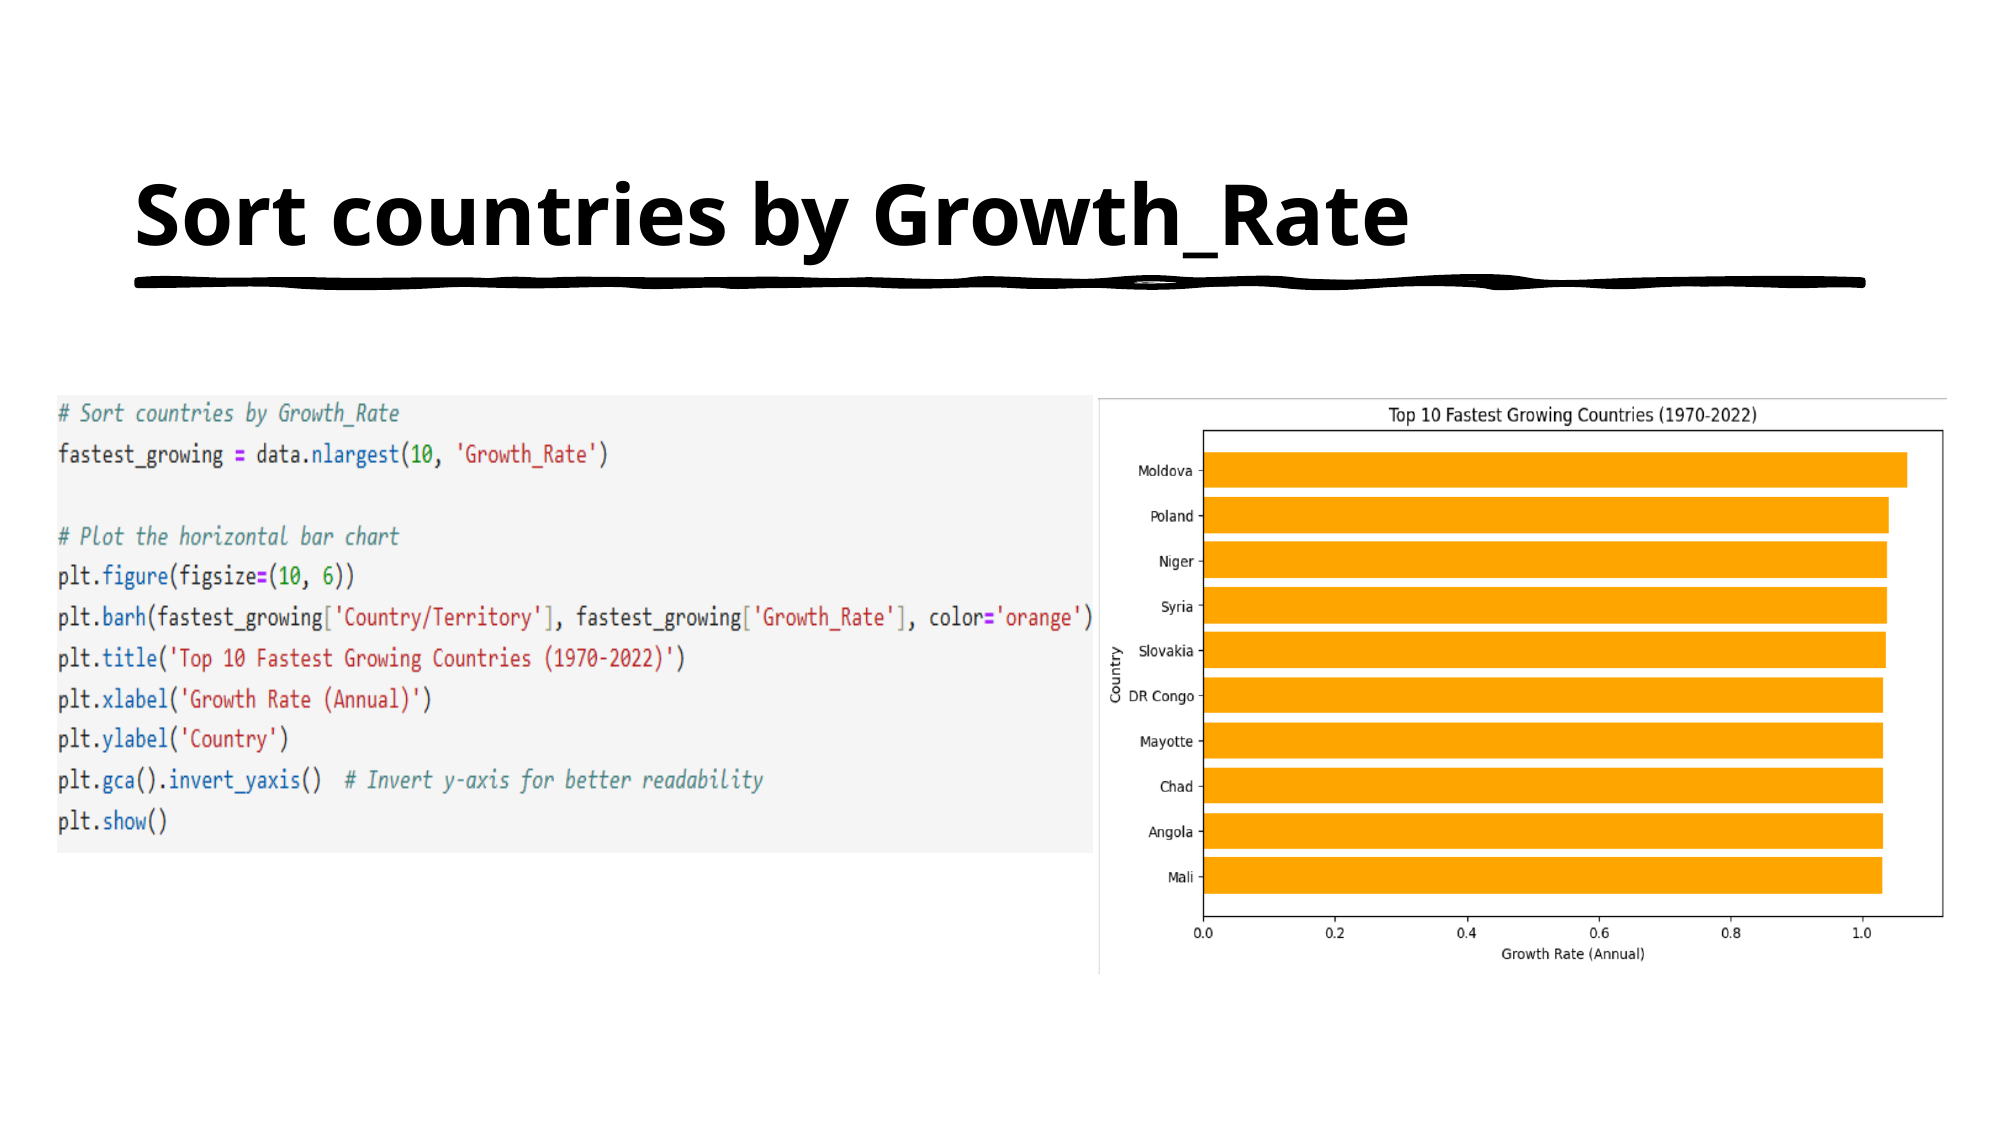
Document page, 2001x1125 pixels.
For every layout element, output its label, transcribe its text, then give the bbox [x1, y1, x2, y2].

picture [1098, 395, 1947, 974]
title Sort countries by Growth_Rate [119, 151, 1844, 373]
picture [57, 395, 1093, 853]
